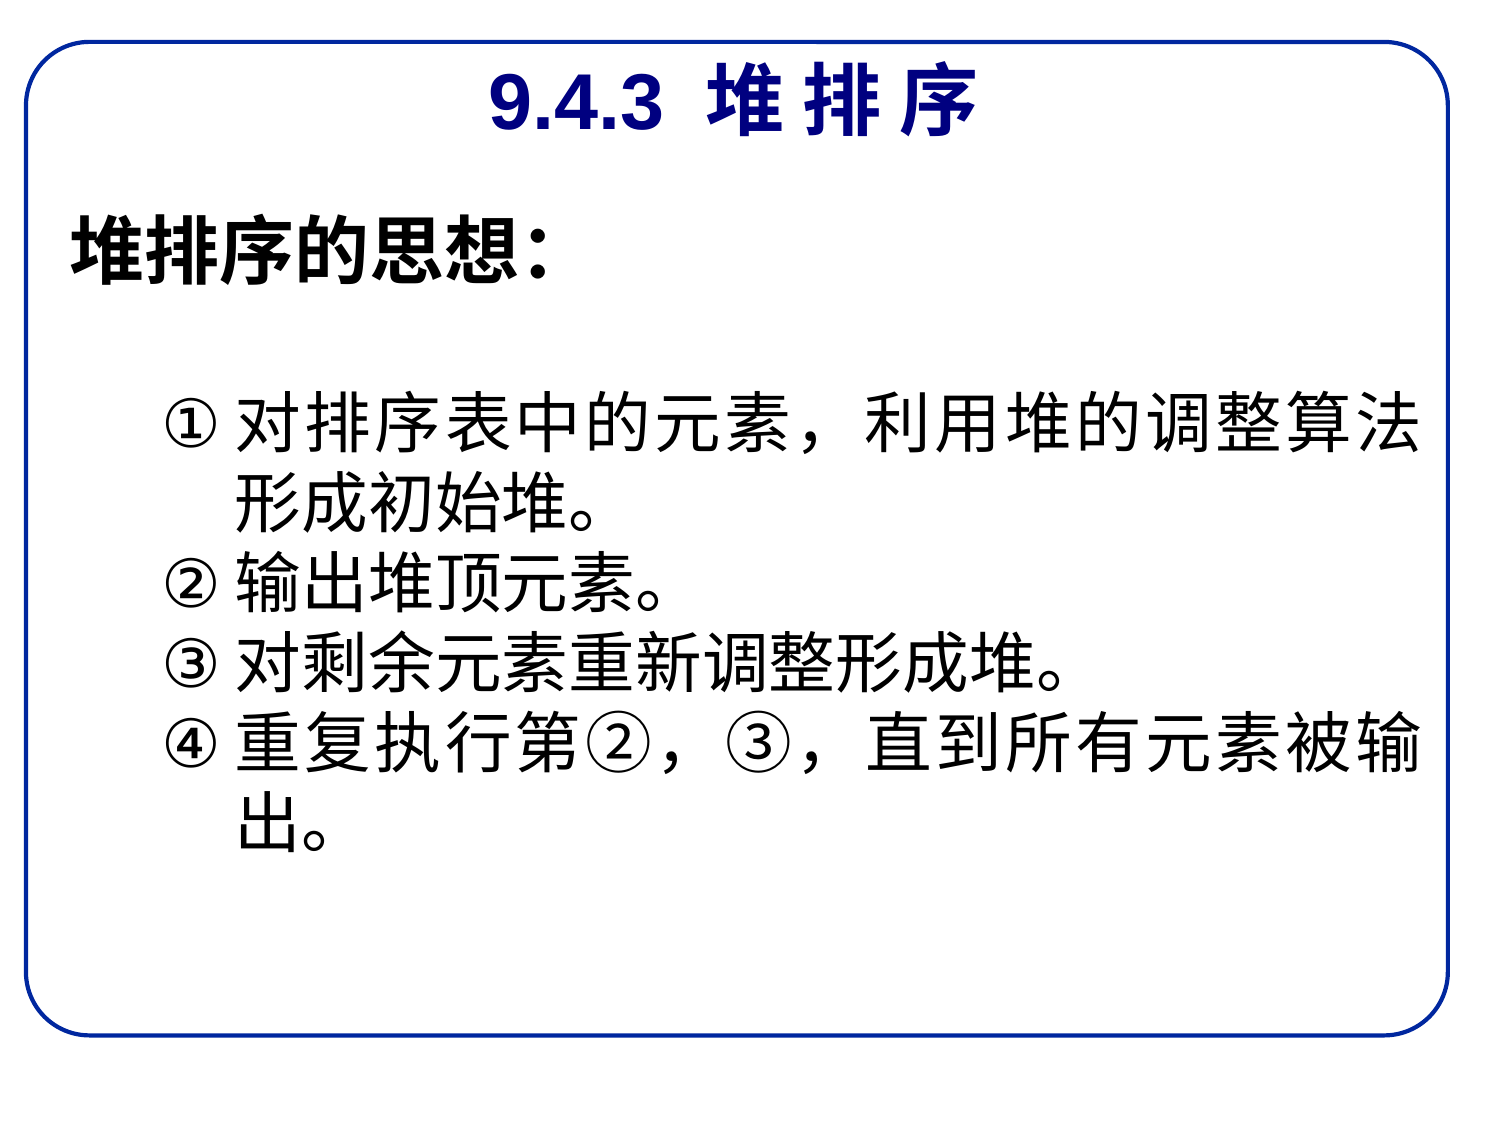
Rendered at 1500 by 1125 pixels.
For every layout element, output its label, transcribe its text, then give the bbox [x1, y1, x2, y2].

title 9.4.3 堆 排 序 [84, 42, 1383, 149]
text_box 堆排序的思想： [55, 196, 610, 301]
text_box 对排序表中的元素，利用堆的调整算法形成初始堆。 输出堆顶元素。 对剩余元素重新调整形成堆。 重复执行第②，③，直到所有元素被输出。 [117, 373, 1437, 868]
